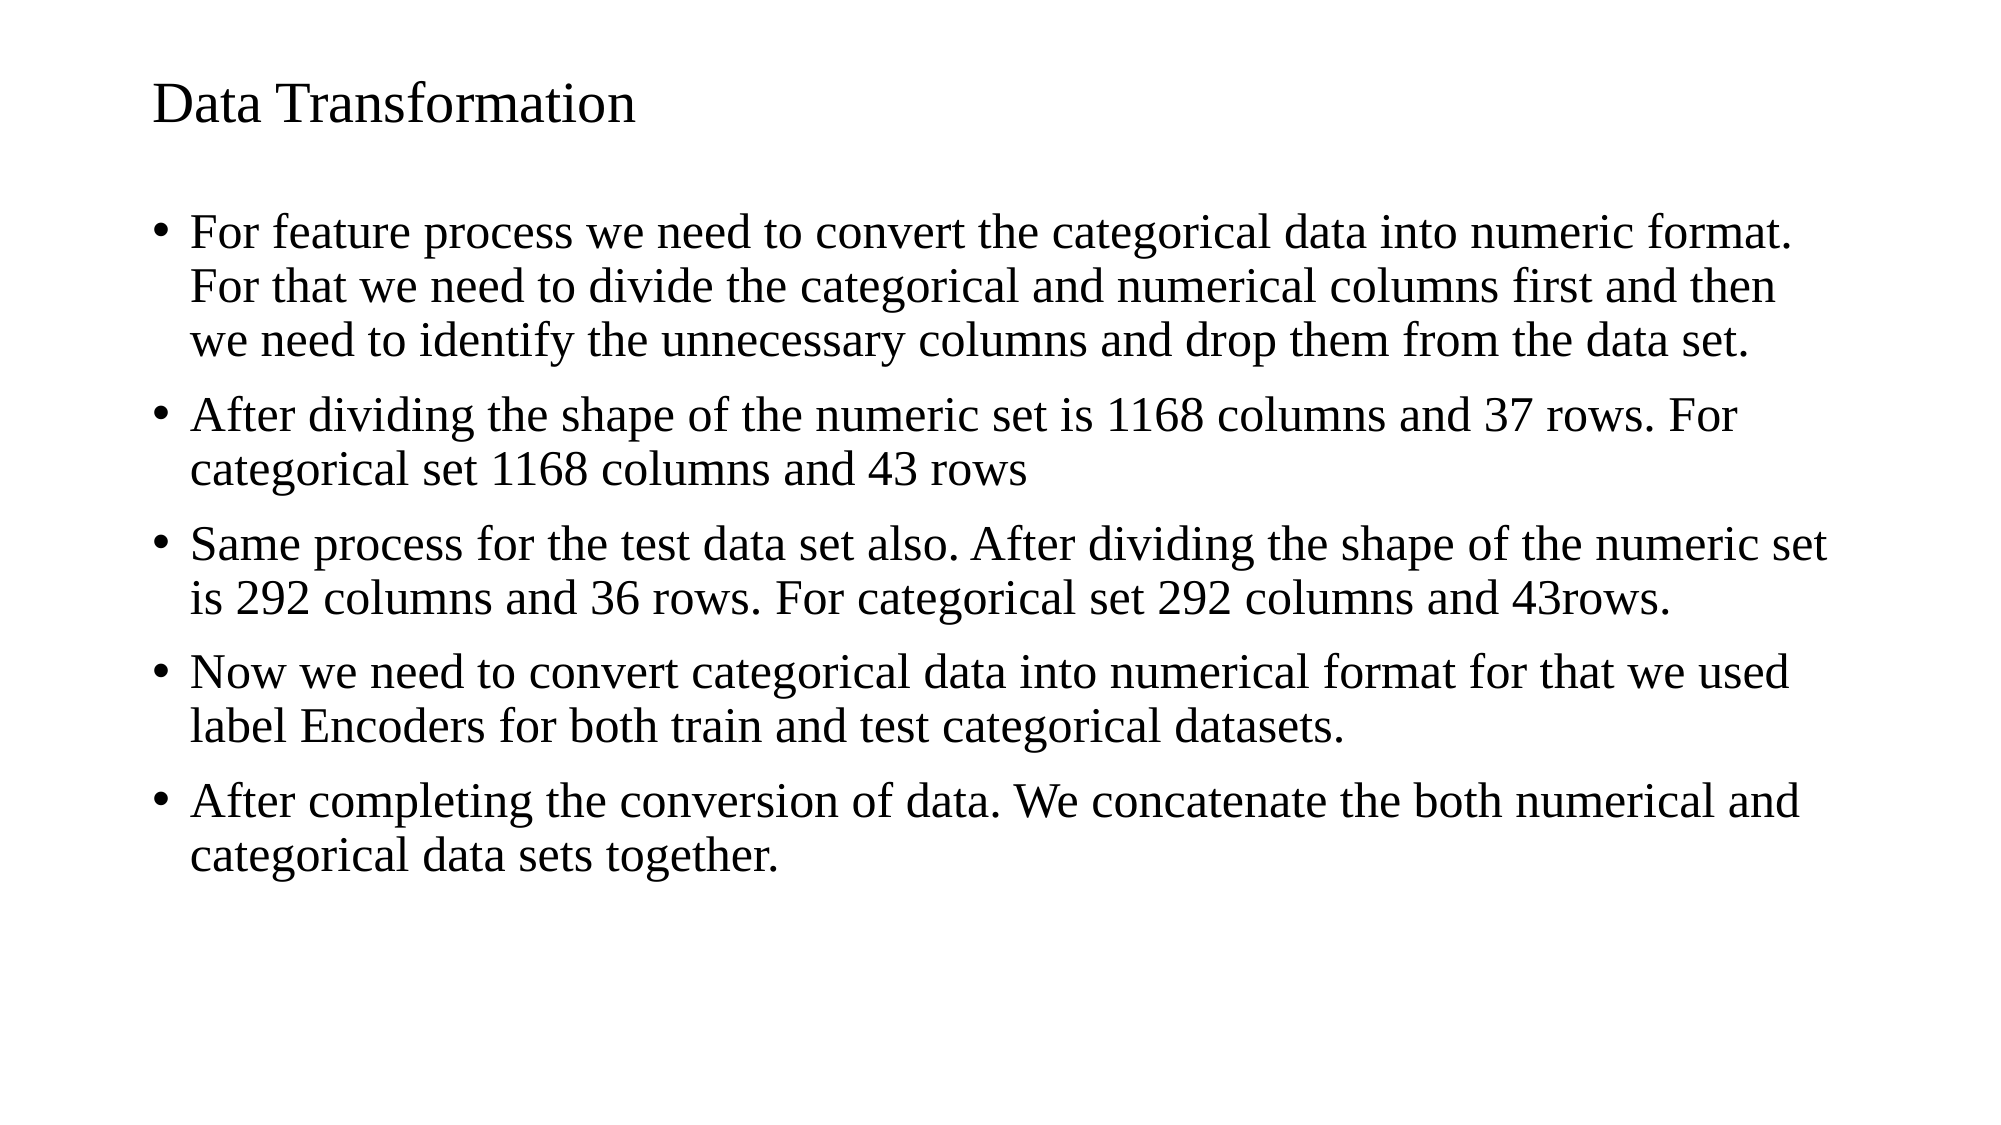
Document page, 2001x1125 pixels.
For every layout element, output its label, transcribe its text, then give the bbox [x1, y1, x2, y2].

list For feature process we need to convert the categorical data into numeric format. For that we need to divide the categorical and numerical columns first and then we need to identify the unnecessary columns and drop them from the data set. After dividing the shape of the numeric set is 1168 columns and 37 rows. For categorical set 1168 columns and 43 rows Same process for the test data set also. After dividing the shape of the numeric set is 292 columns and 36 rows. For categorical set 292 columns and 43rows. Now we need to convert categorical data into numerical format for that we used label Encoders for both train and test categorical datasets. After completing the conversion of data. We concatenate the both numerical and categorical data sets together. [137, 197, 1863, 1014]
title Data Transformation [137, 59, 1863, 149]
